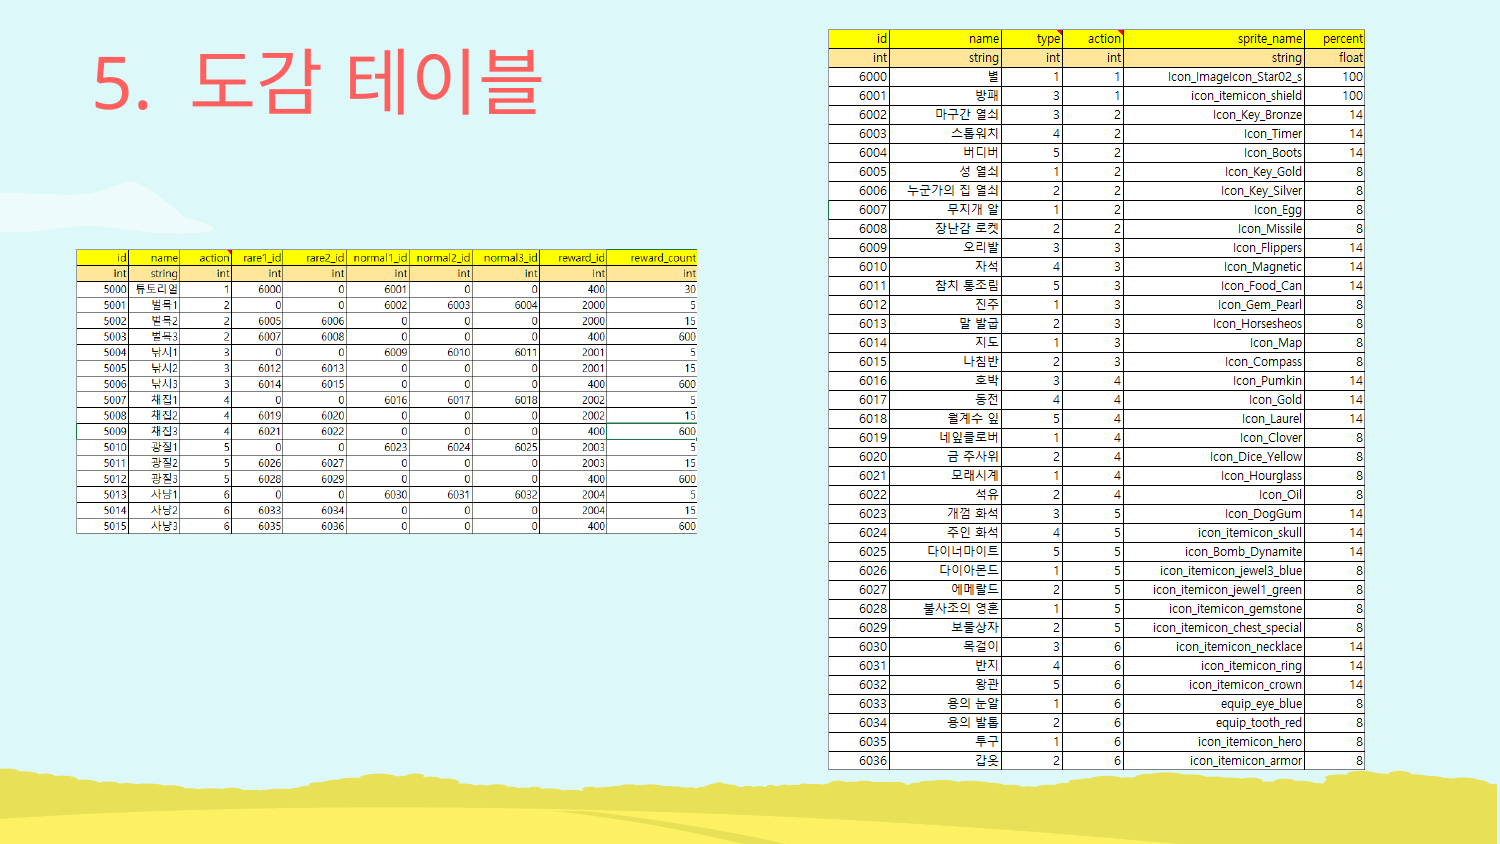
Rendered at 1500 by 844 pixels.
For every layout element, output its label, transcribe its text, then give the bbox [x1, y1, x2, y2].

picture [828, 29, 1366, 770]
picture [76, 249, 697, 534]
title 5. 도감 테이블 [76, 33, 824, 128]
